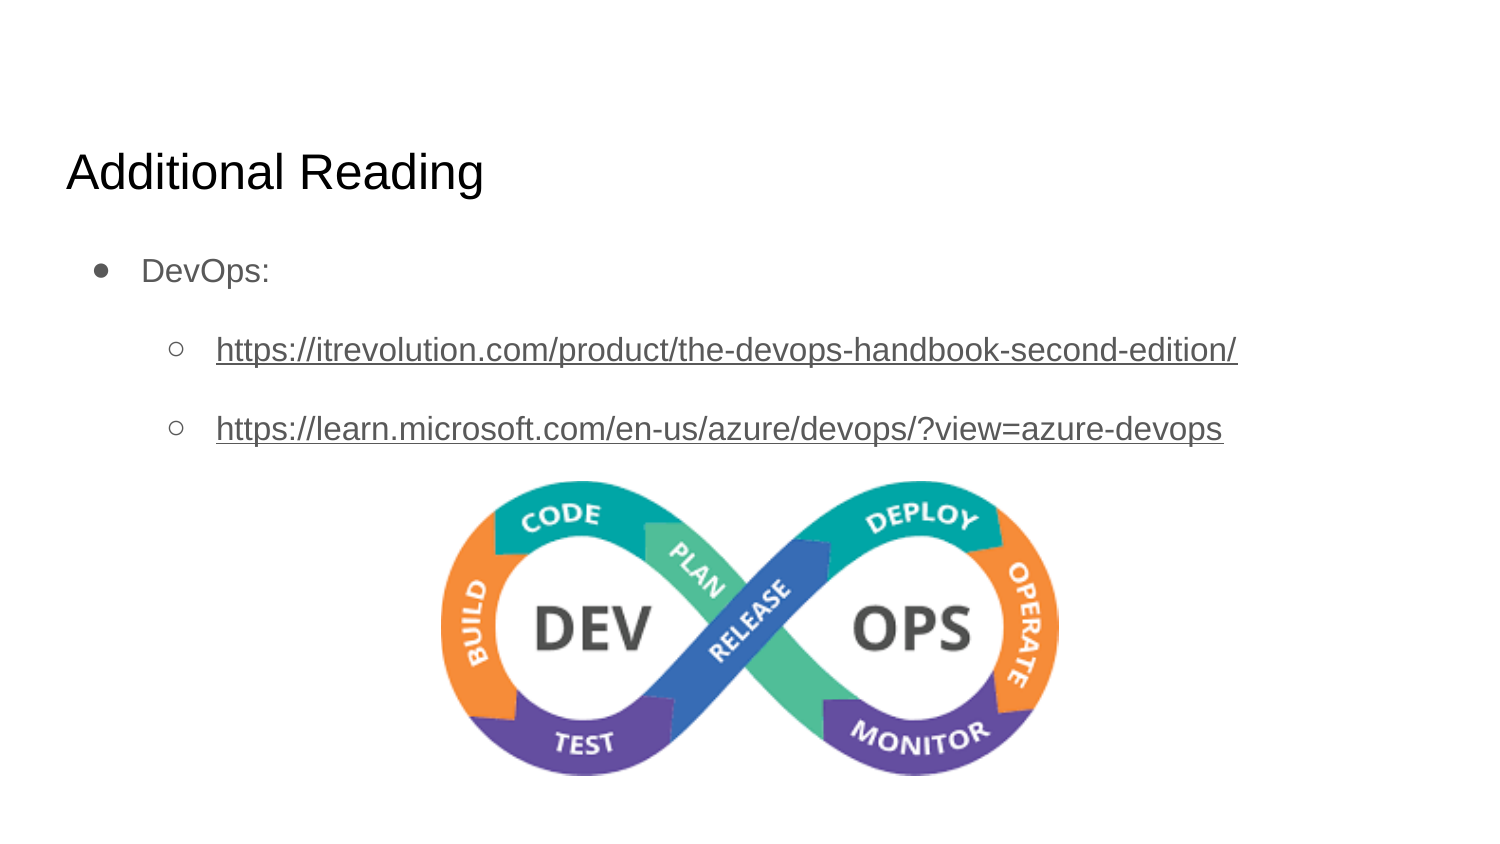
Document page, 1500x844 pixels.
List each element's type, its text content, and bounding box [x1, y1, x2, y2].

list DevOps: https://itrevolution.com/product/the-devops-handbook-second-edition/ https://learn.microsoft.com/en-us/azure/devops/?view=azure-devops [51, 227, 1309, 750]
title Additional Reading [51, 91, 512, 216]
picture [440, 481, 1060, 776]
